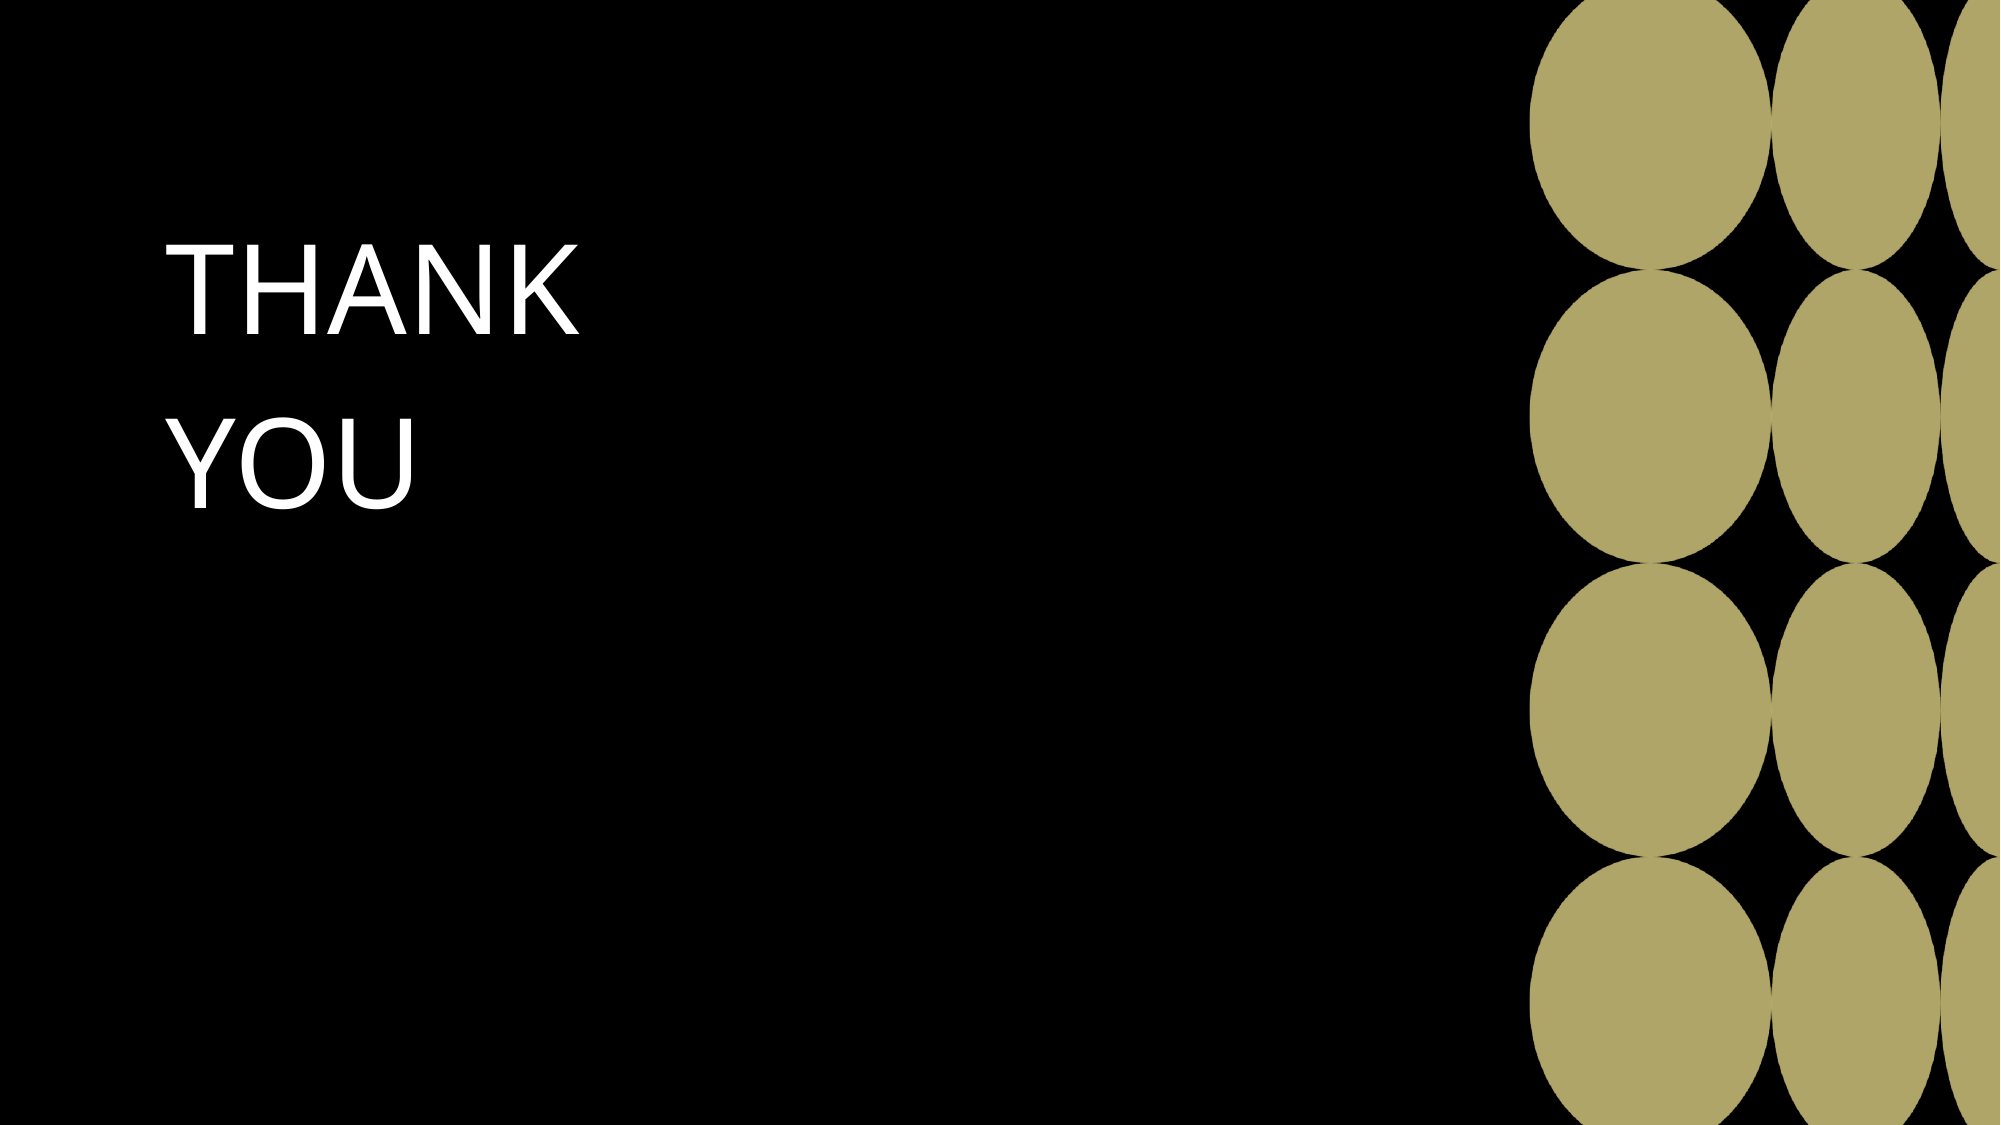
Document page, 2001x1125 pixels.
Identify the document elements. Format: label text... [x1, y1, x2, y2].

picture [1525, 0, 2001, 1125]
title THANK YOU [150, 0, 1244, 719]
